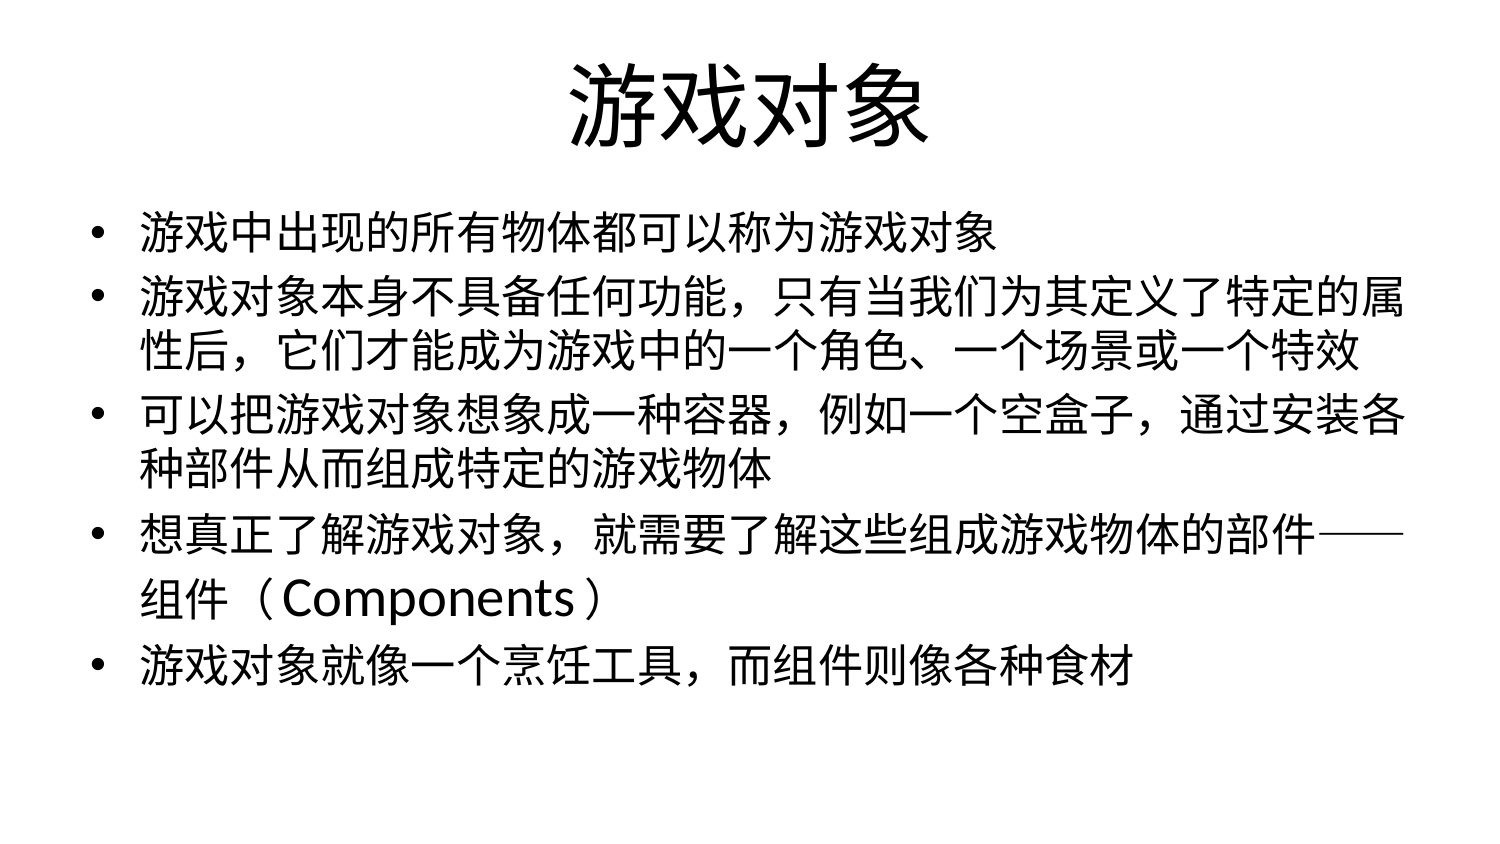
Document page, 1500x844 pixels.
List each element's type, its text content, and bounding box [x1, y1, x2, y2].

title 游戏对象 [75, 33, 1425, 175]
list 游戏中出现的所有物体都可以称为游戏对象 游戏对象本身不具备任何功能，只有当我们为其定义了特定的属性后，它们才能成为游戏中的一个角色、一个场景或一个特效 可以把游戏对象想象成一种容器，例如一个空盒子，通过安装各种部件从而组成特定的游戏物体 想真正了解游戏对象，就需要了解这些组成游戏物体的部件——组件（Components） 游戏对象就像一个烹饪工具，而组件则像各种食材 [75, 196, 1425, 754]
